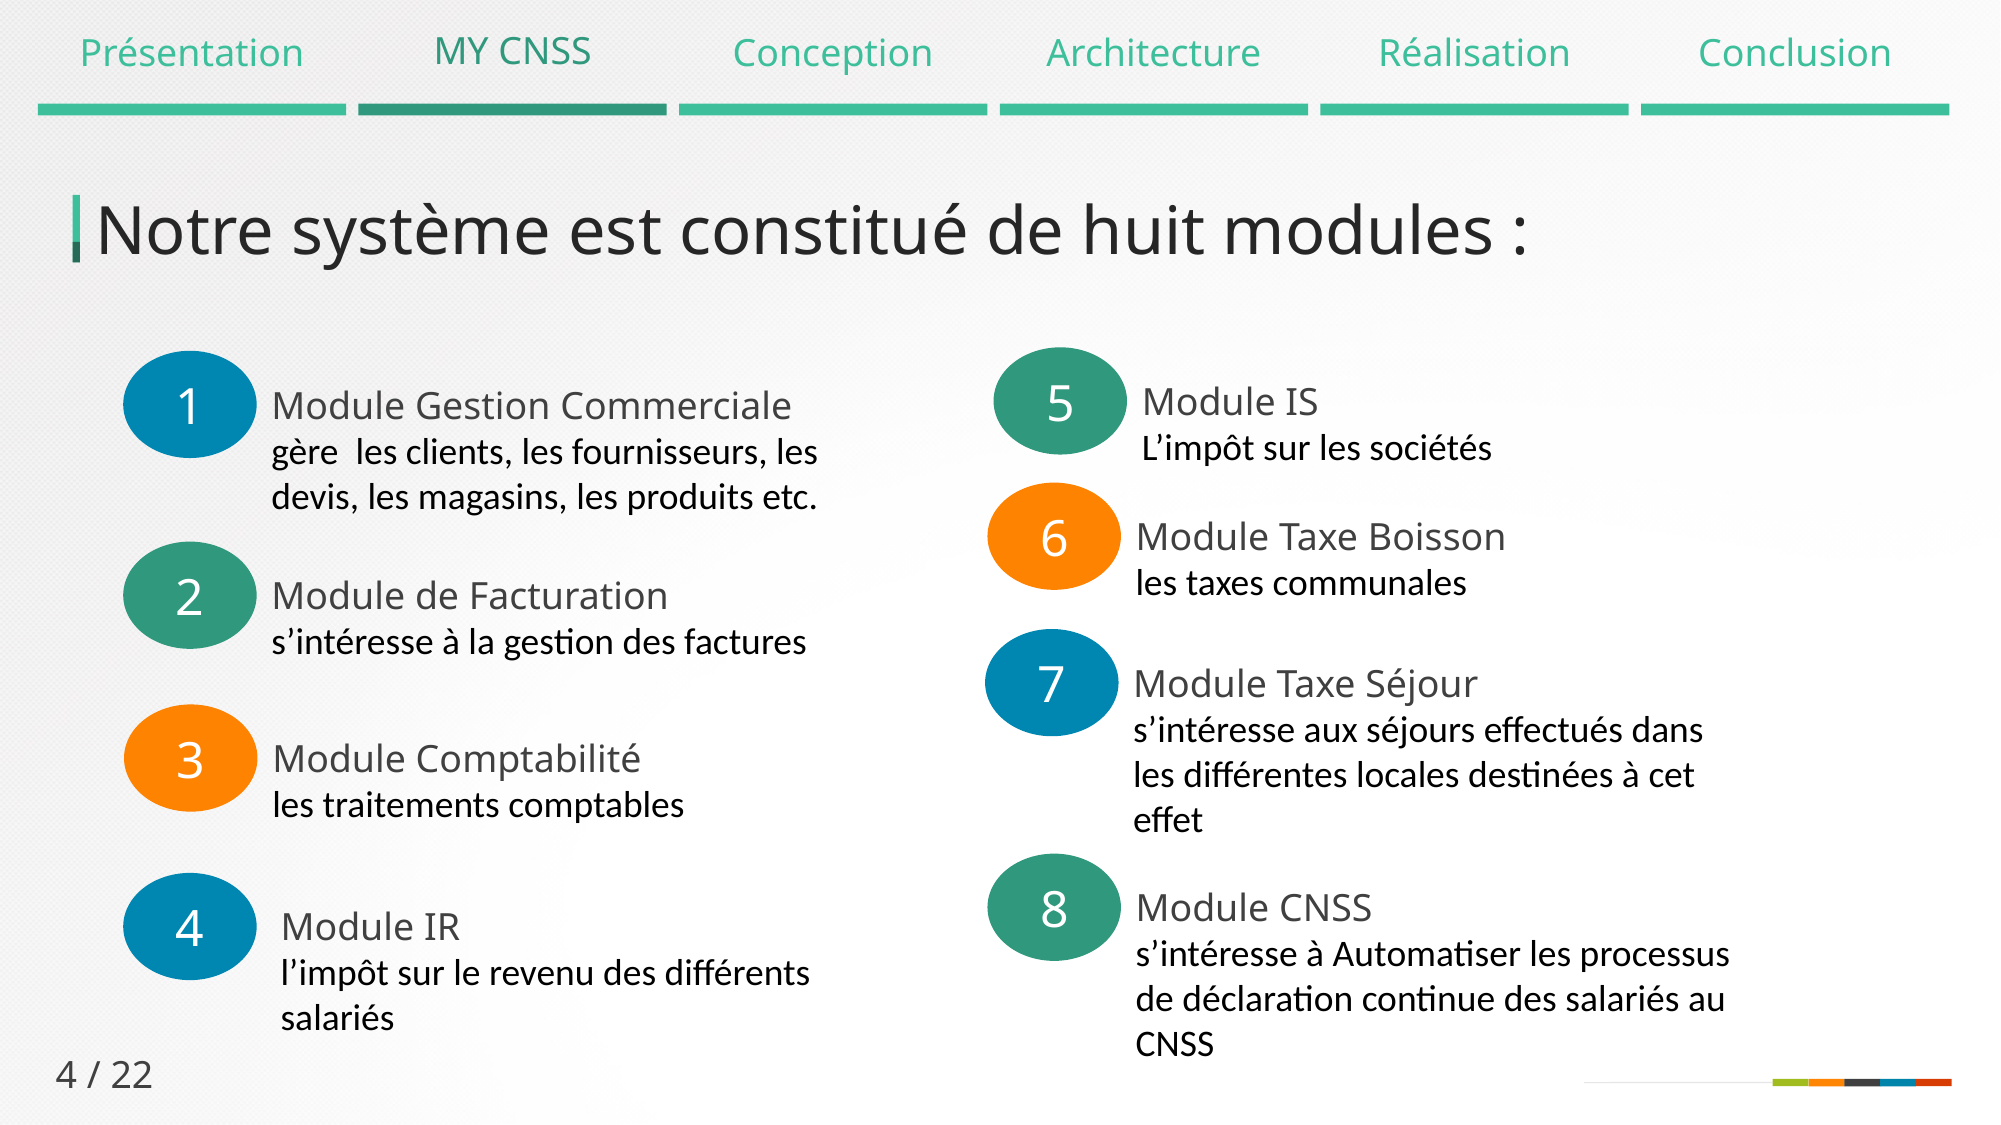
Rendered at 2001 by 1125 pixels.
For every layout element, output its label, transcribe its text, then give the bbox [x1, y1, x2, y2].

text_box [678, 102, 988, 116]
text_box [1772, 1078, 1809, 1087]
text_box Architecture [999, 21, 1309, 82]
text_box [123, 704, 903, 834]
text_box [1809, 1078, 1843, 1087]
text_box MY CNSS [358, 19, 667, 80]
text_box [1879, 1078, 1915, 1087]
text_box Réalisation [1320, 21, 1629, 82]
text_box [1640, 102, 1950, 116]
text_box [993, 347, 1773, 477]
text_box Conception [679, 21, 988, 82]
list Notre système est constitué de huit modules : [80, 189, 1952, 284]
text_box [1915, 1078, 1953, 1087]
text_box [999, 102, 1309, 116]
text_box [123, 350, 902, 527]
text_box [1843, 1078, 1879, 1087]
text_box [72, 194, 80, 263]
text_box [1319, 102, 1630, 116]
text_box Présentation [37, 21, 347, 127]
text_box 4 / 22 [37, 1036, 172, 1112]
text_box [987, 482, 1767, 612]
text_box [123, 872, 912, 1048]
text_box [123, 541, 902, 671]
text_box Conclusion [1641, 21, 1950, 82]
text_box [987, 853, 1767, 1074]
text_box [985, 629, 1764, 850]
text_box [357, 102, 668, 116]
picture [0, 0, 2001, 1125]
